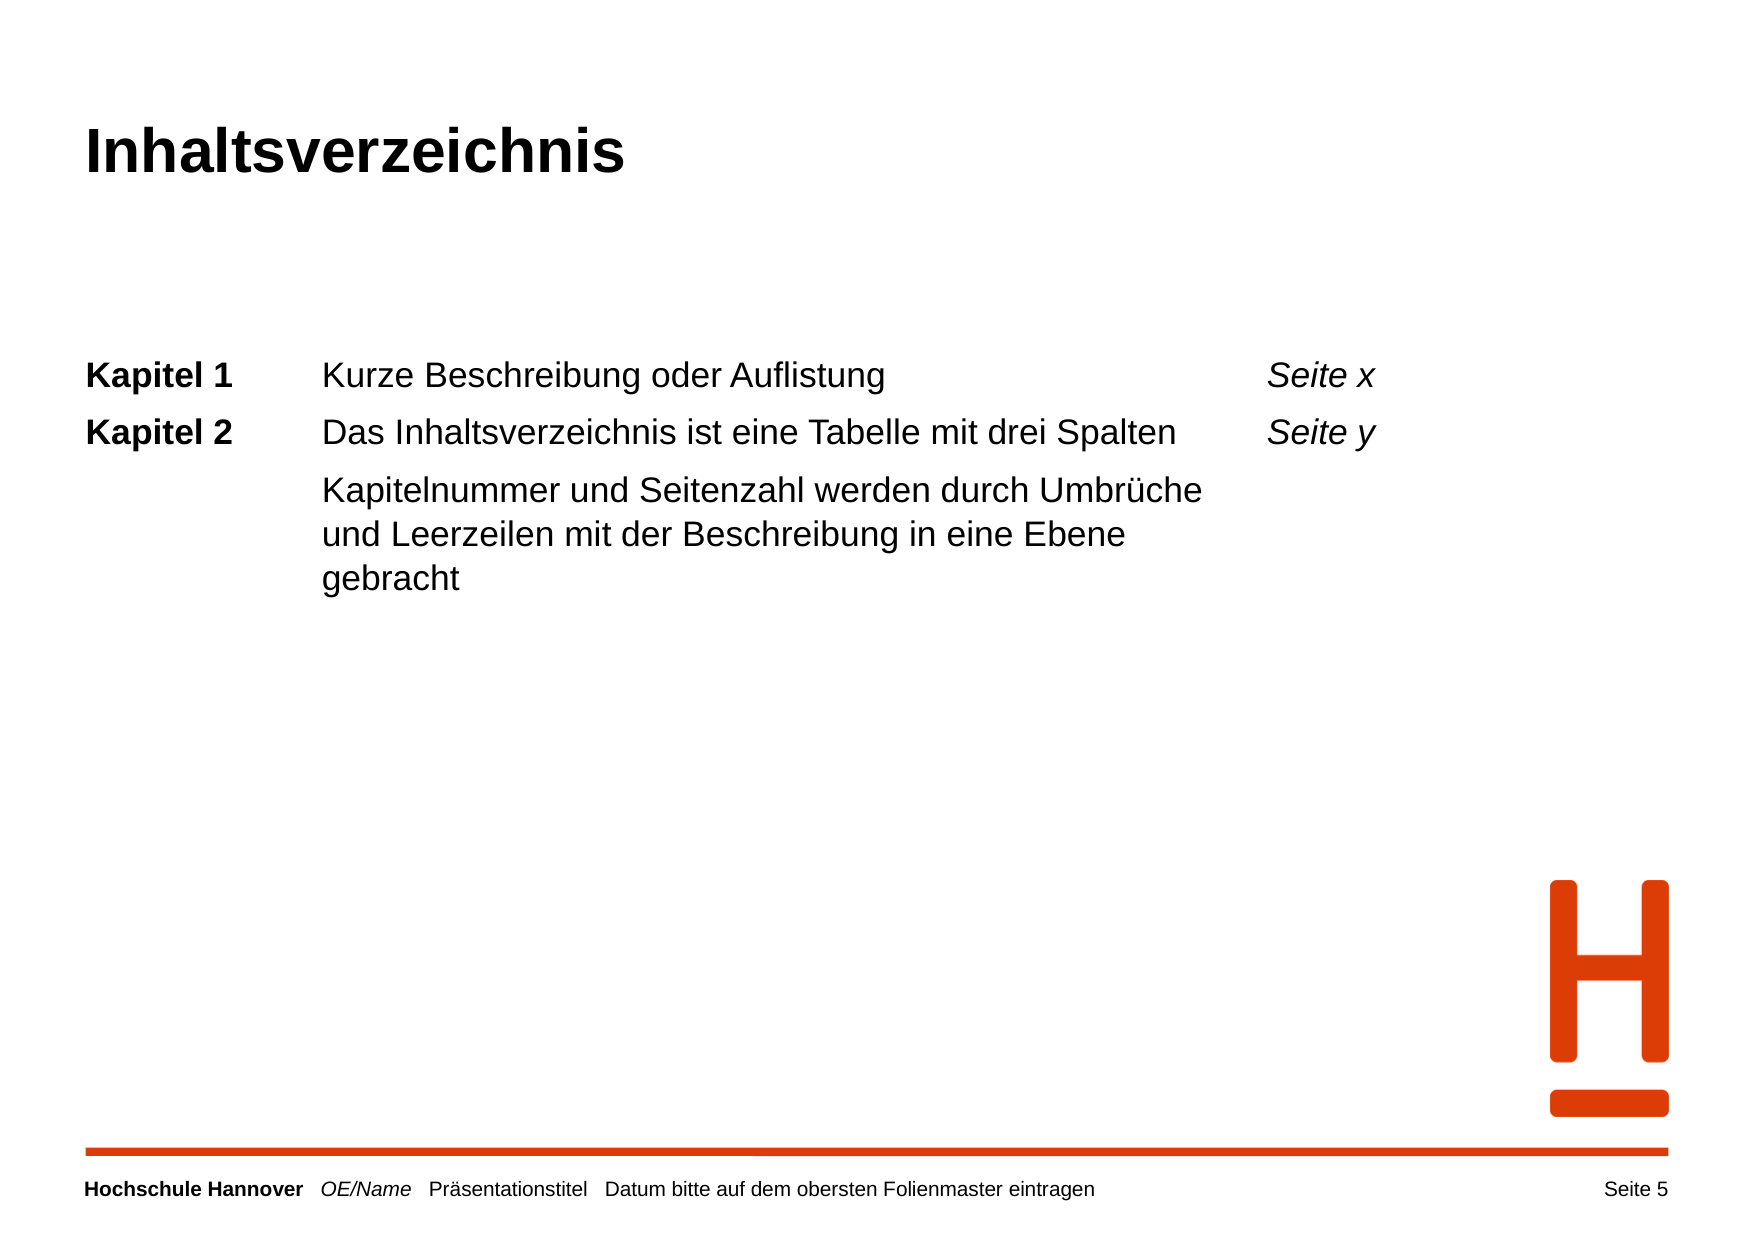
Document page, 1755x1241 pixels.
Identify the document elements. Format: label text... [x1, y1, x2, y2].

table_header Kurze Beschreibung oder Auflistung Das Inhaltsverzeichnis ist eine Tabelle mit drei Spalten Kapitelnummer und Seitenzahl werden durch Umbrüche und Leerzeilen mit der Beschreibung in eine Ebene gebracht [322, 351, 1267, 1093]
table_header Seite x Seite y [1267, 351, 1468, 1093]
title Inhaltsverzeichnis [85, 110, 1669, 266]
slide_number Seite [1467, 1175, 1669, 1213]
picture [1550, 880, 1669, 1117]
table_header Kapitel 1 Kapitel 2 [86, 351, 322, 1093]
